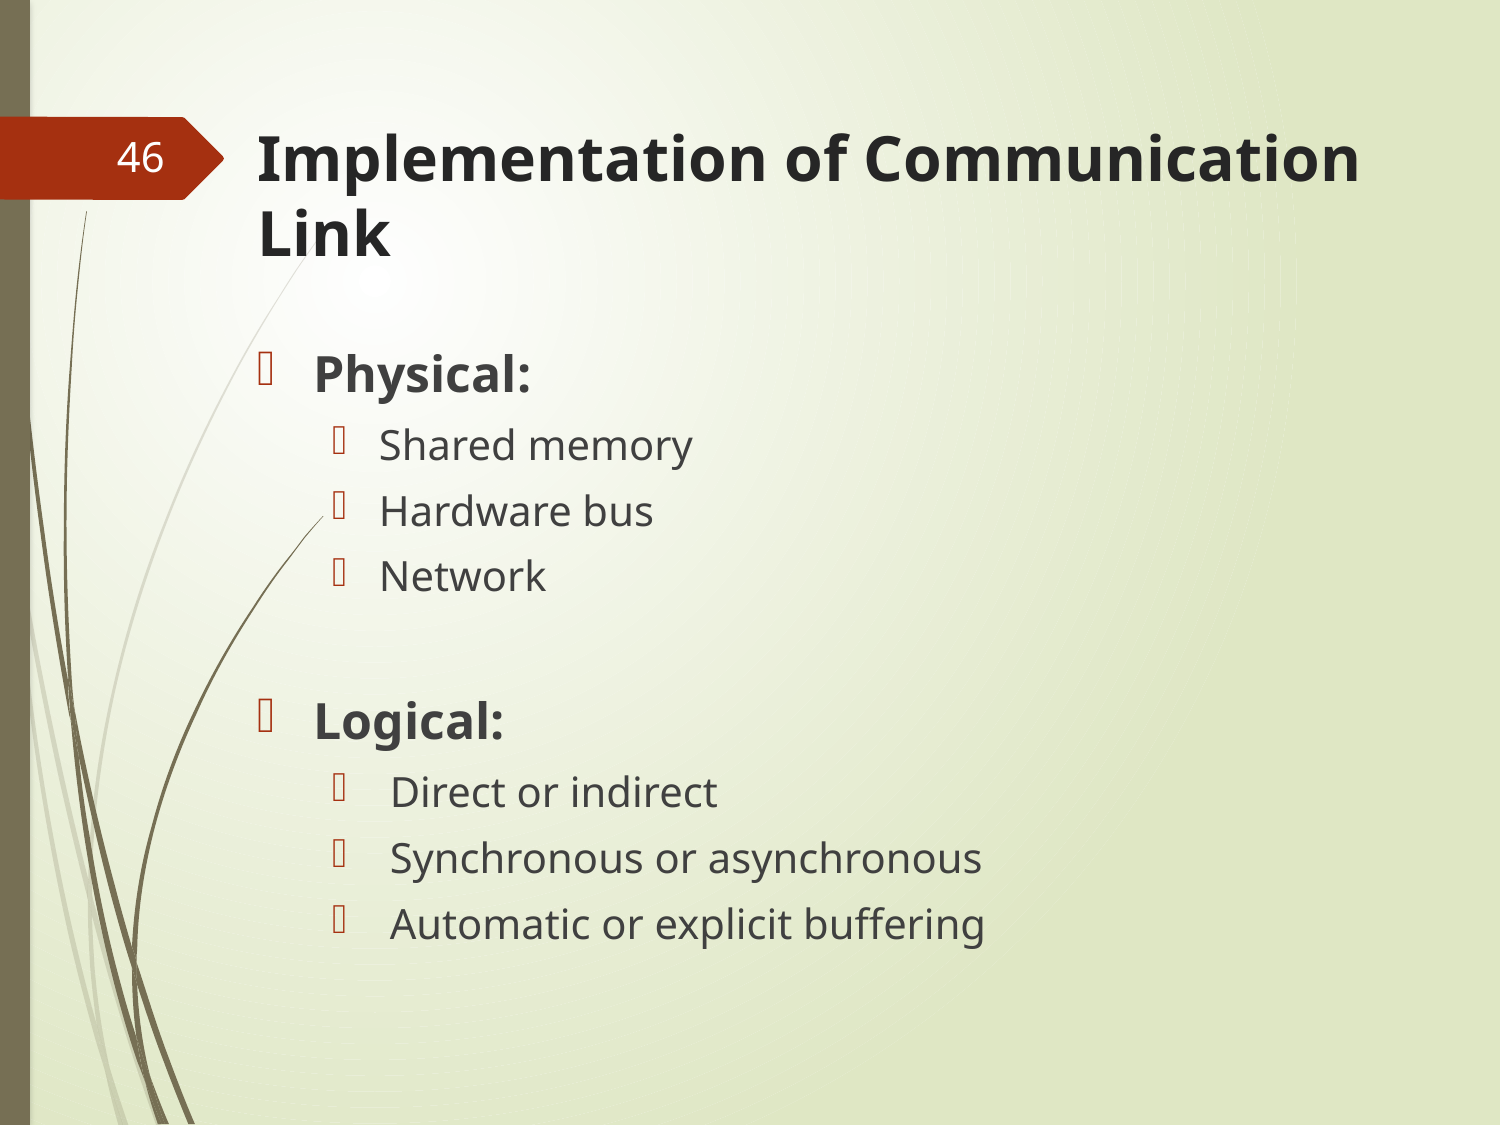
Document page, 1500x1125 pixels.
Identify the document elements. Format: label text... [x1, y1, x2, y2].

title Implementation of Communication Link [242, 111, 1491, 207]
slide_number 46 [83, 129, 180, 190]
list Physical: Shared memory Hardware bus Network Logical: Direct or indirect Synchronous or asynchronous Automatic or explicit buffering [242, 262, 1411, 1044]
